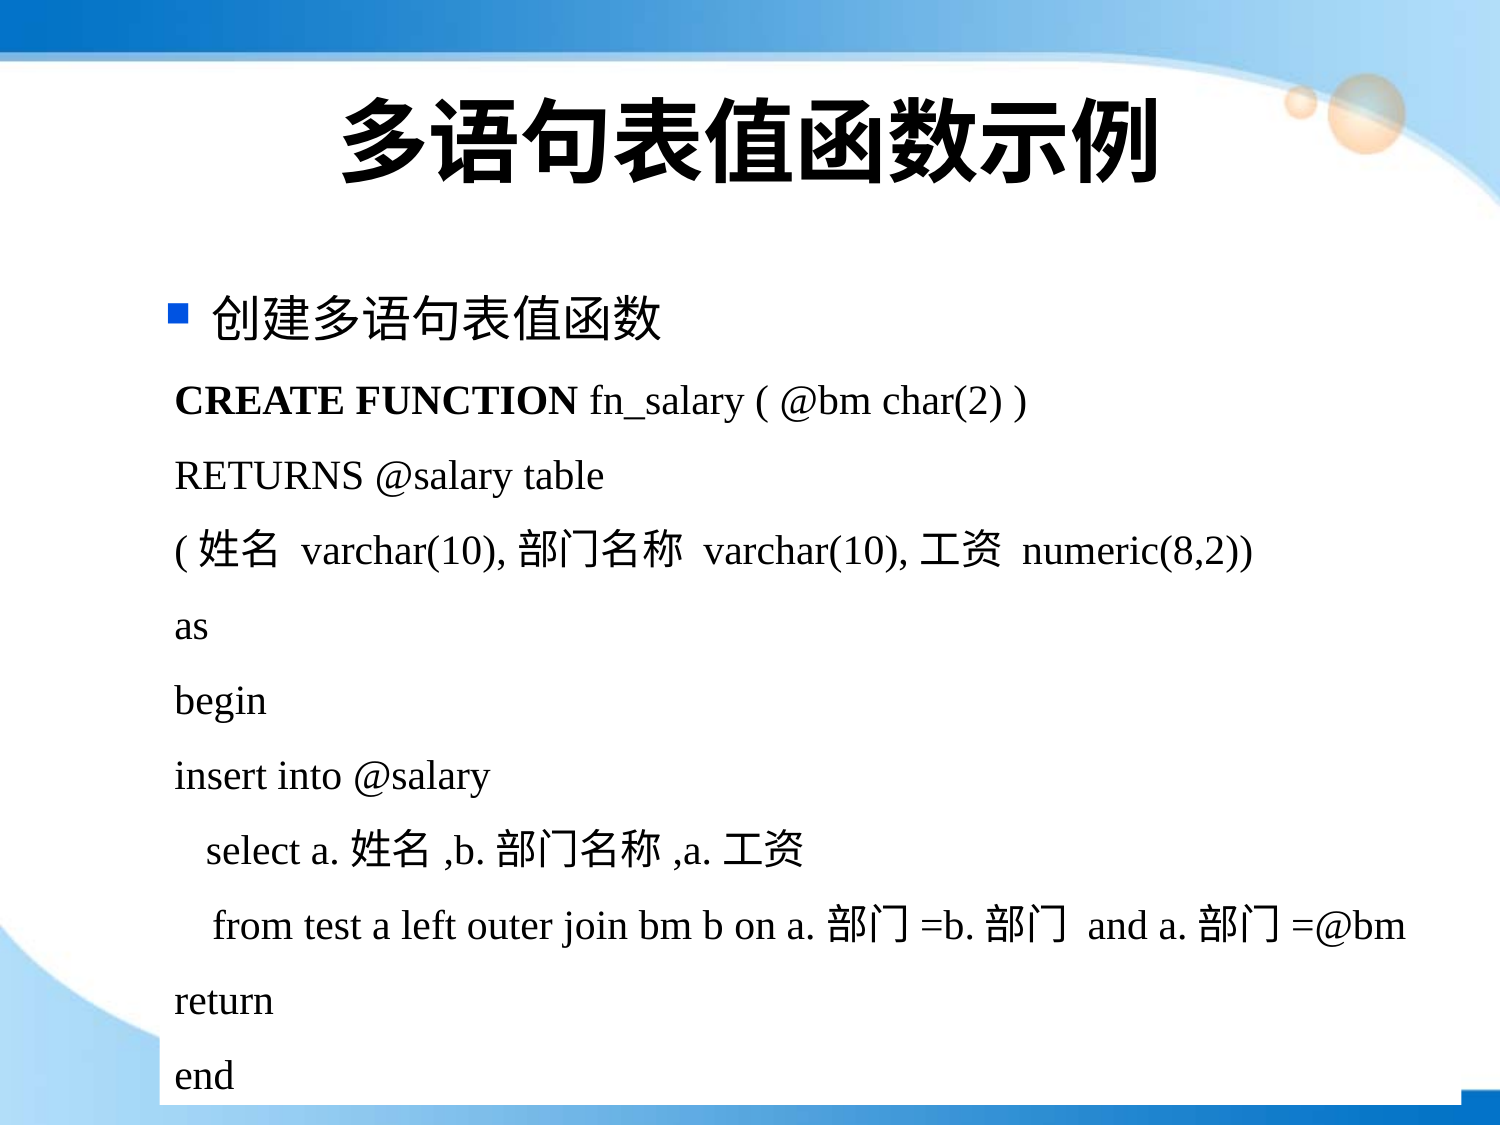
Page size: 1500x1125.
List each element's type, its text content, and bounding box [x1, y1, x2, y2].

picture [0, 0, 1500, 1125]
title 多语句表值函数示例 [75, 45, 1425, 233]
list 创建多语句表值函数 [74, 250, 1426, 994]
text_box CREATE FUNCTION fn_salary ( @bm char(2) ) RETURNS @salary table (姓名 varchar(10),部门名称 varchar(10),工资 numeric(8,2)) as begin insert into @salary select a.姓名,b.部门名称,a.工资 from test a left outer join bm b on a.部门=b.部门 and a.部门=@bm return end [159, 340, 1462, 1105]
